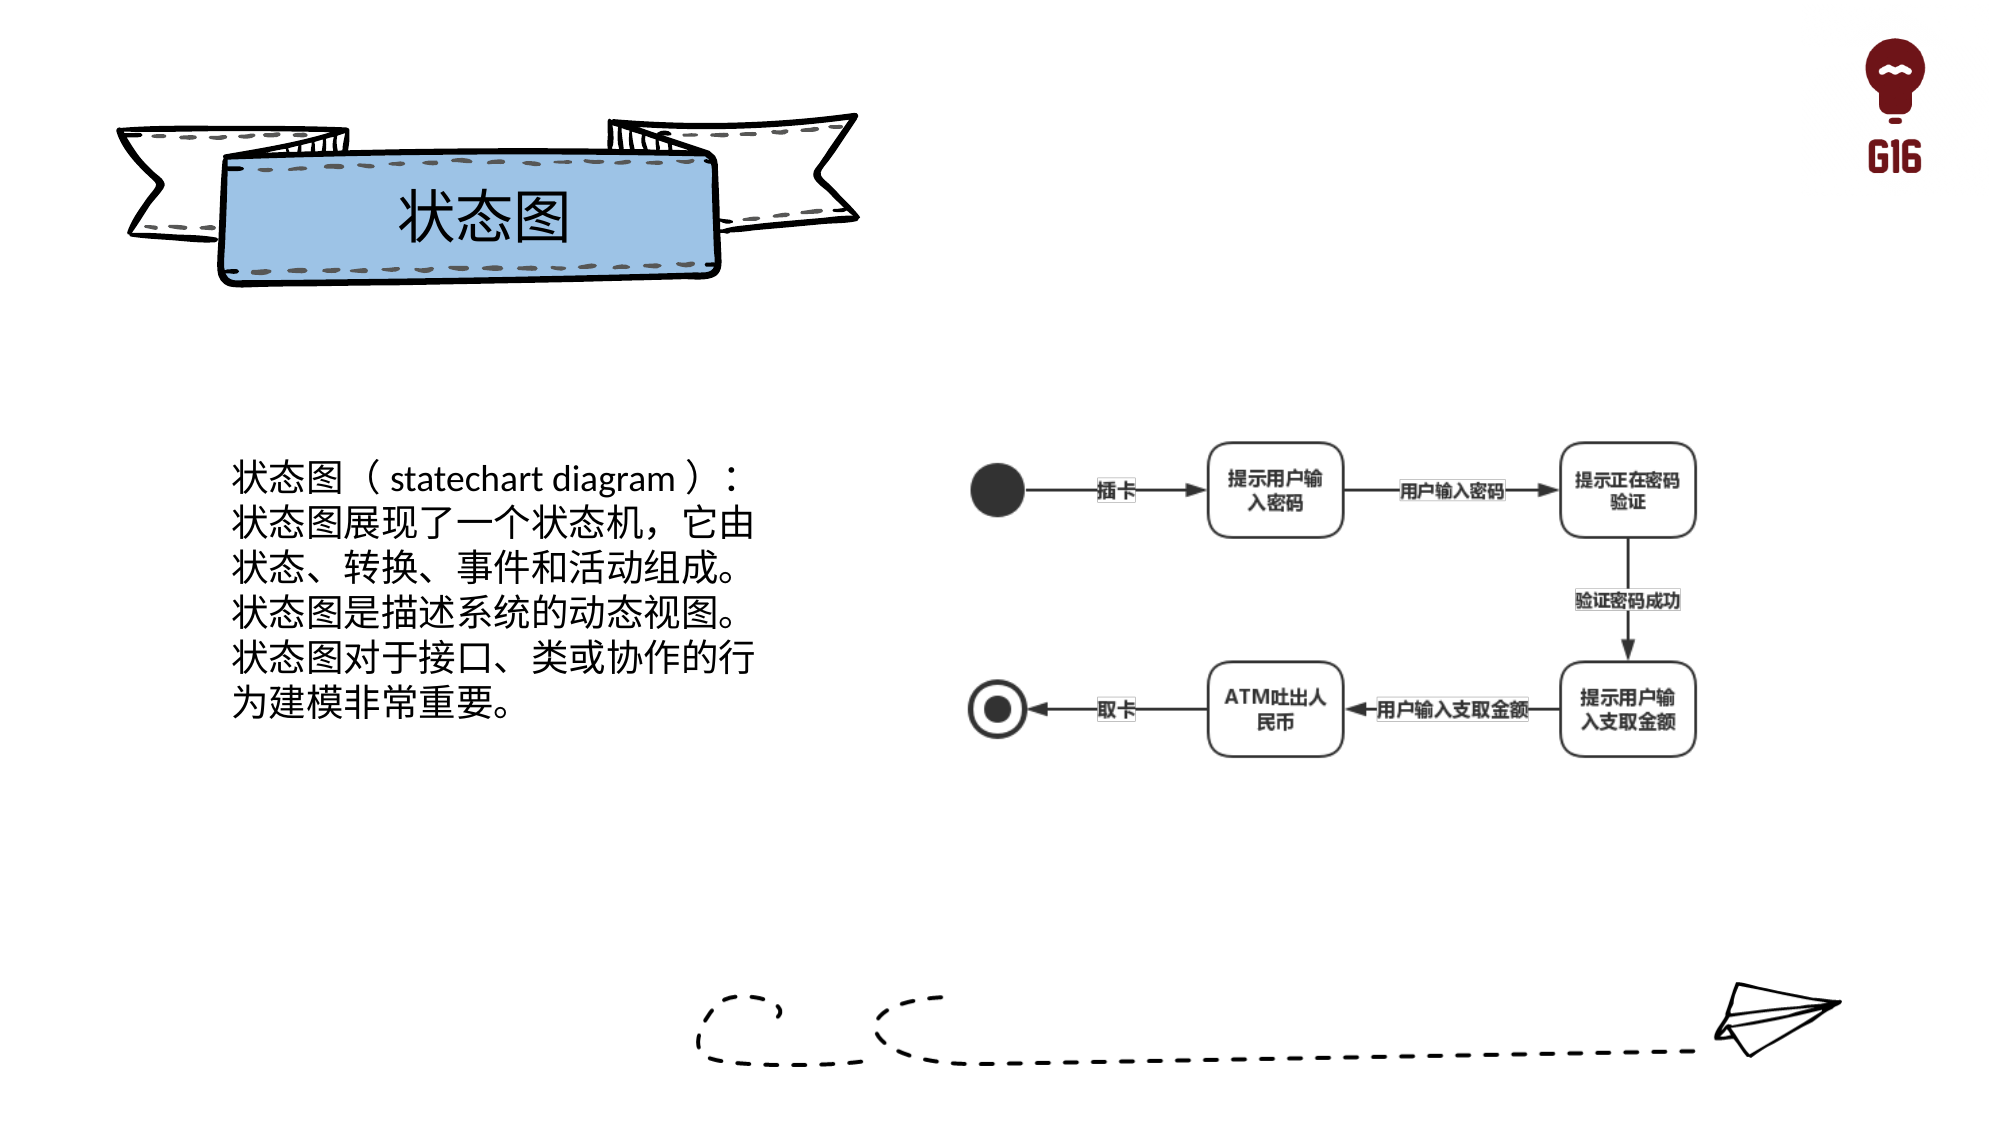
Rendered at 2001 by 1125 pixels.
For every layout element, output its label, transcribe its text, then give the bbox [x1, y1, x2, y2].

text_box 状态图（statechart diagram）：状态图展现了一个状态机，它由状态、转换、事件和活动组成。状态图是描述系统的动态视图。状态图对于接口、类或协作的行为建模非常重要。 [216, 446, 805, 731]
picture [695, 982, 1842, 1069]
picture [1801, 4, 1989, 196]
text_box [115, 112, 861, 289]
picture [906, 378, 1739, 800]
